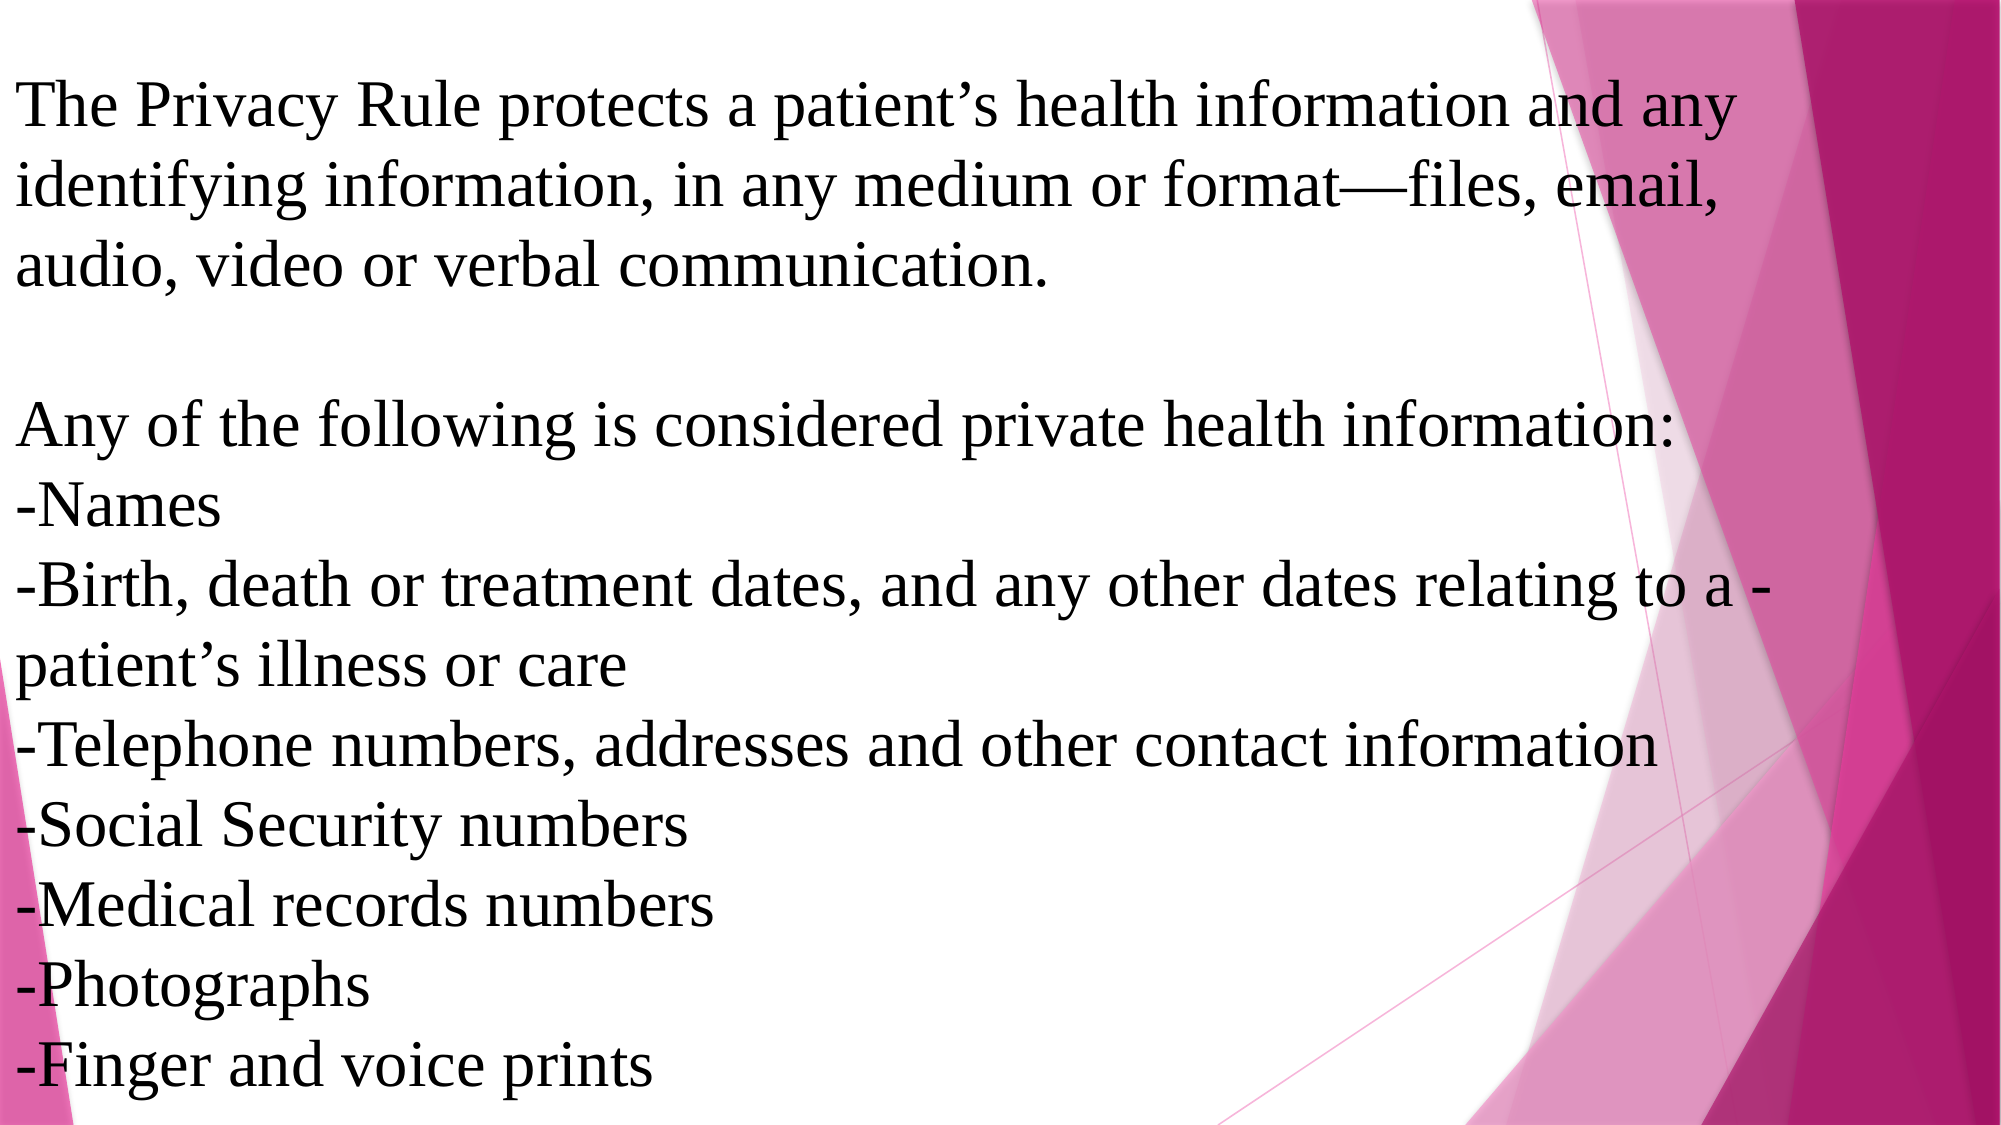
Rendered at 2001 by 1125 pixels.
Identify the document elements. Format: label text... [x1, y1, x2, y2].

text_box The Privacy Rule protects a patient’s health information and any identifying information, in any medium or format—files, email, audio, video or verbal communication. Any of the following is considered private health information: -Names -Birth, death or treatment dates, and any other dates relating to a -patient’s illness or care -Telephone numbers, addresses and other contact information -Social Security numbers -Medical records numbers -Photographs -Finger and voice prints [0, 51, 1921, 1125]
